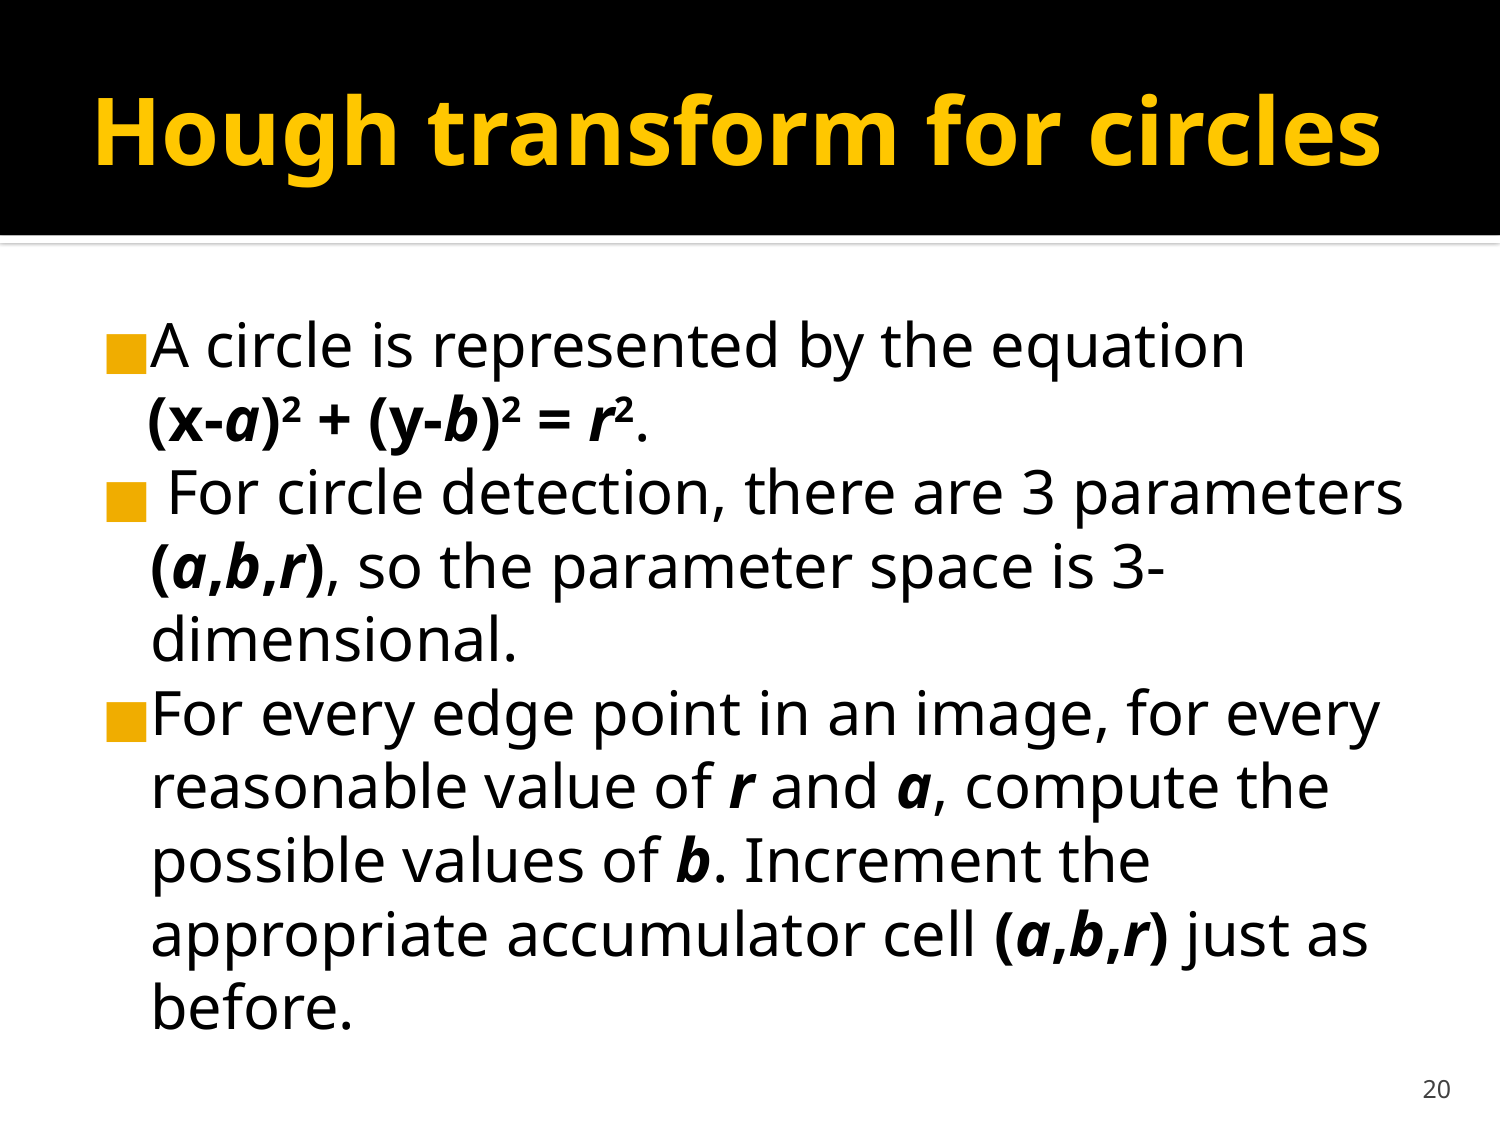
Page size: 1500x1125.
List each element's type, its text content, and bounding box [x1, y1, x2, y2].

slide_number ‹#› [1345, 1062, 1467, 1108]
list A circle is represented by the equation (x-a)2 + (y-b)2 = r2. For circle detection, there are 3 parameters (a,b,r), so the parameter space is 3-dimensional. For every edge point in an image, for every reasonable value of r and a, compute the possible values of b. Increment the appropriate accumulator cell (a,b,r) just as before. [75, 291, 1425, 1050]
title Hough transform for circles [75, 25, 1425, 231]
